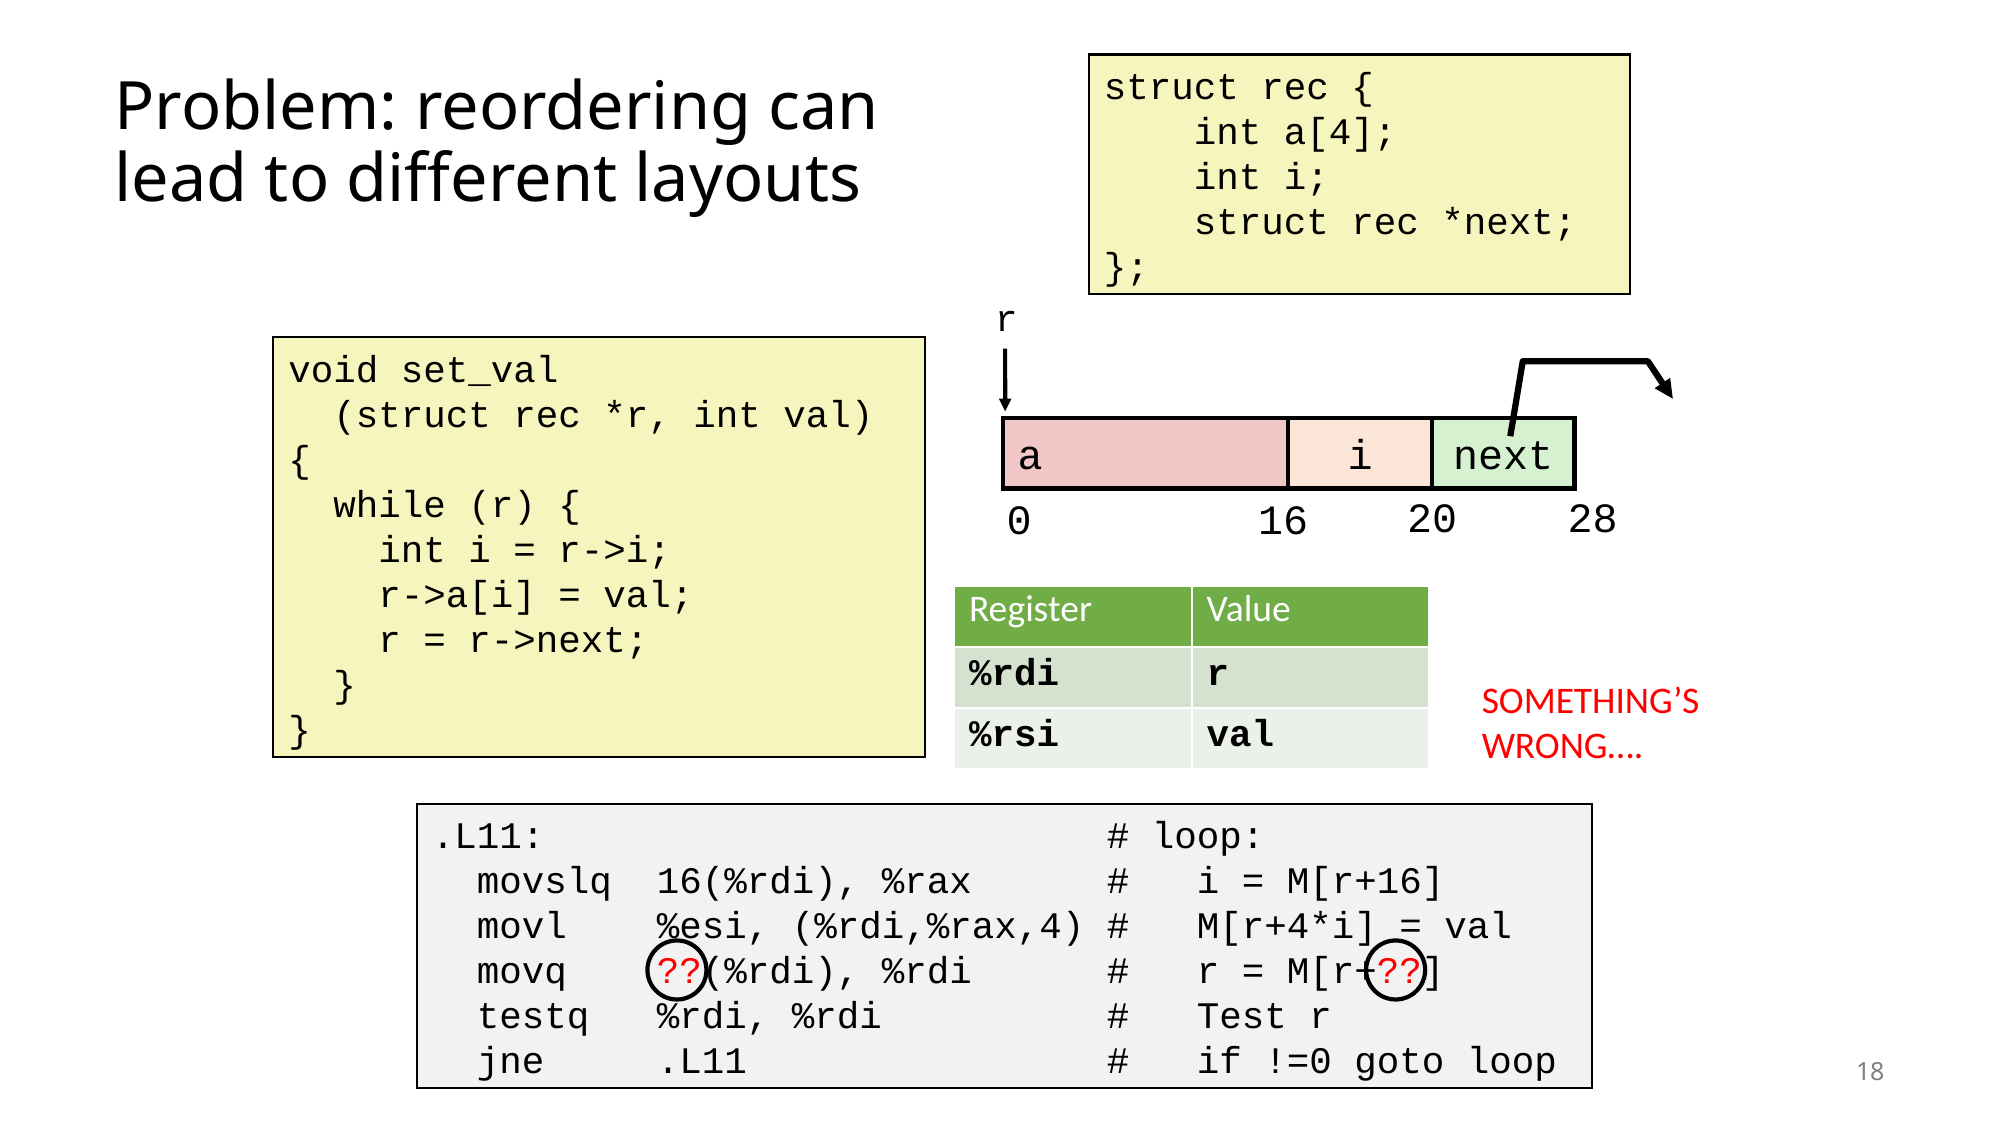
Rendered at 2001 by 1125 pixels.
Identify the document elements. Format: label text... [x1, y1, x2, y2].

title Problem: reordering can lead to different layouts [99, 37, 955, 252]
text_box void set_val (struct rec *r, int val) { while (r) { int i = r->i; r->a[i] = val; r = r->next; } } [273, 337, 925, 757]
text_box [980, 286, 1673, 551]
text_box [647, 940, 707, 1000]
text_box struct rec { int a[4]; int i; struct rec *next; }; [1089, 54, 1630, 286]
table_cell r [1193, 648, 1428, 707]
table_cell val [1193, 709, 1428, 768]
slide_number 18 [1749, 1042, 1900, 1103]
table_cell %rdi [955, 648, 1191, 707]
table_header Register [955, 587, 1191, 646]
table_cell %rsi [955, 709, 1191, 768]
text_box [1366, 940, 1426, 1000]
text_box SOMETHING’S WRONG…. [1467, 668, 1721, 774]
text_box .L11: # loop: movslq 16(%rdi), %rax # i = M[r+16] movl %esi, (%rdi,%rax,4) # M[r+4*i] = val movq ??(%rdi), %rdi # r = M[r+??] testq %rdi, %rdi # Test r jne .L11 # if !=0 goto loop [417, 803, 1592, 1089]
table_header Value [1193, 587, 1428, 646]
